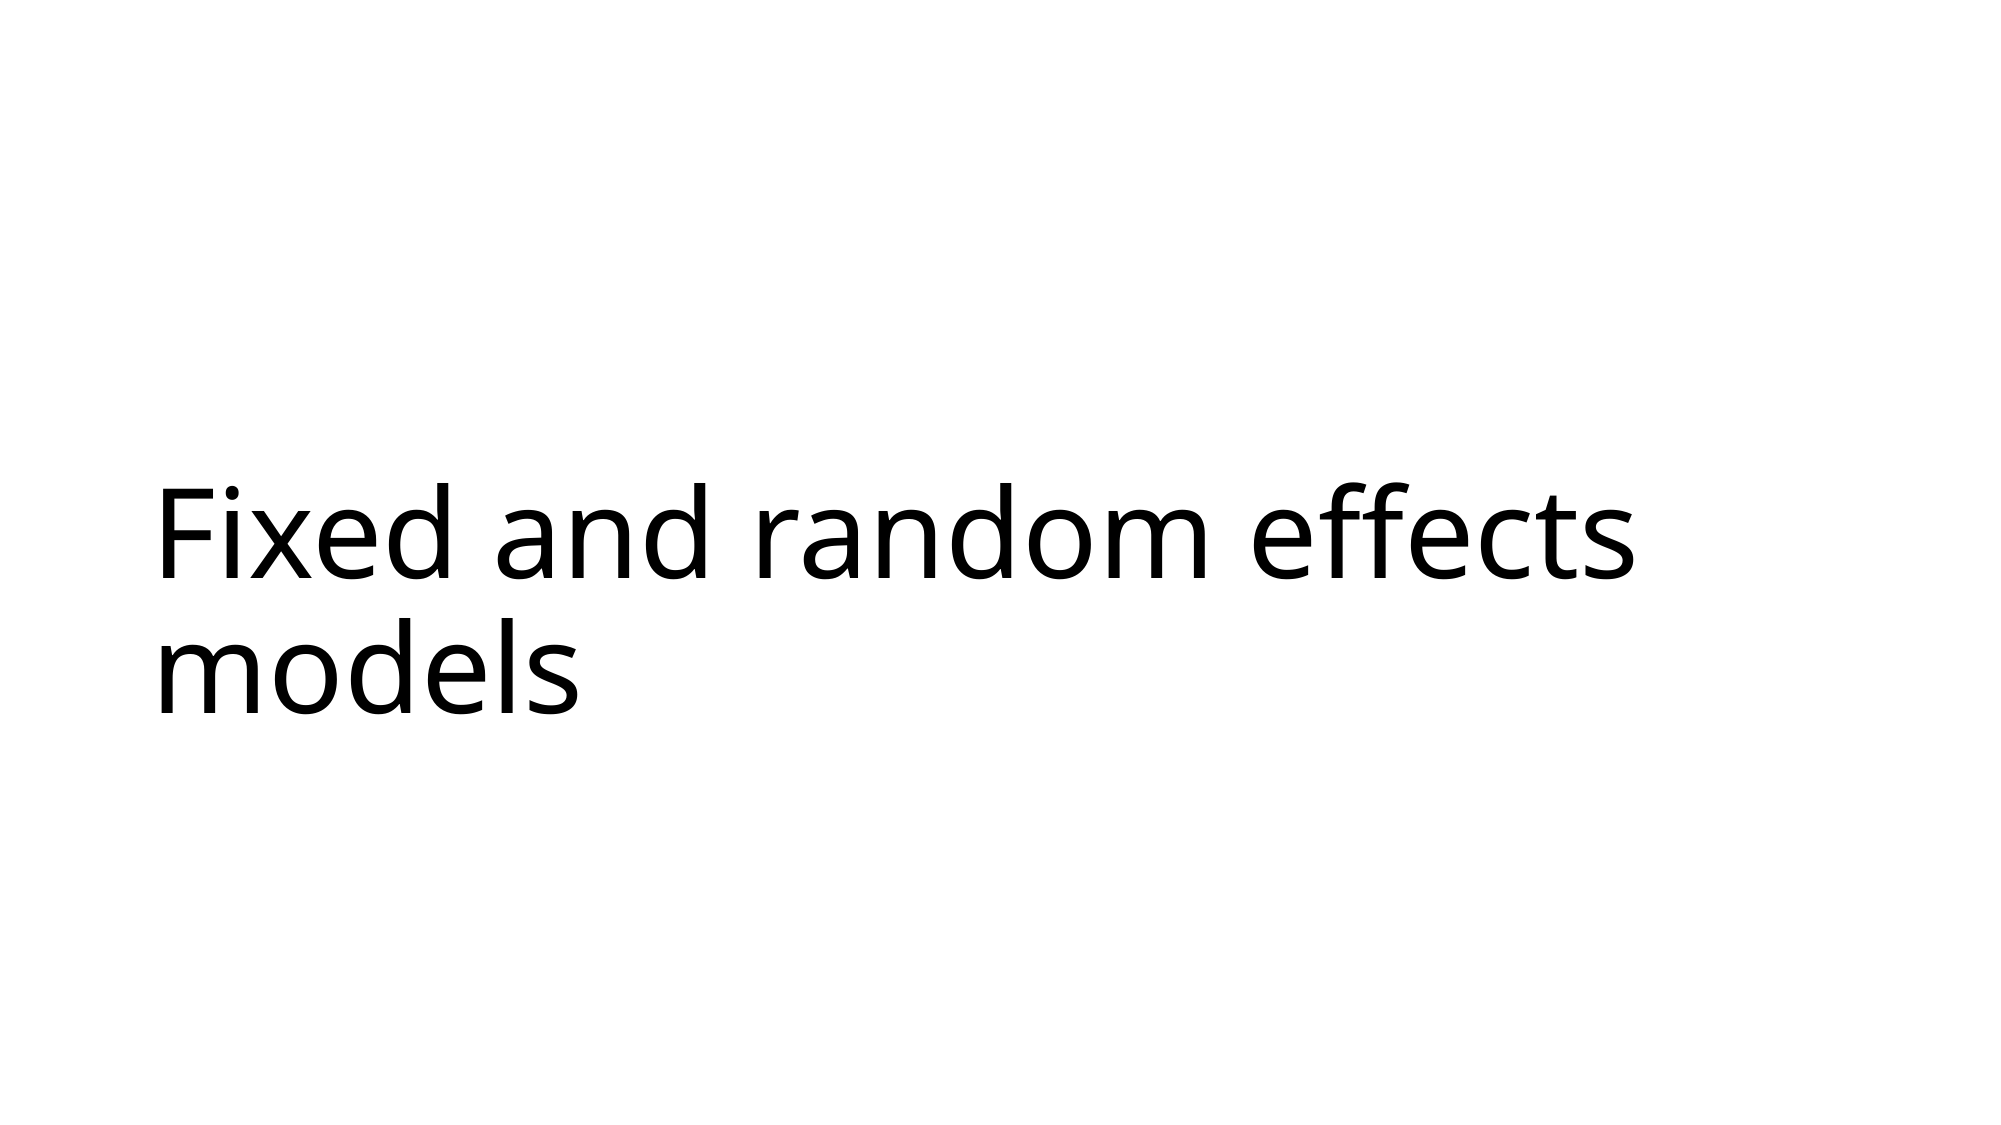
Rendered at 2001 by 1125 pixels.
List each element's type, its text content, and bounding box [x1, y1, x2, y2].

title Fixed and random effects models [136, 280, 1862, 749]
